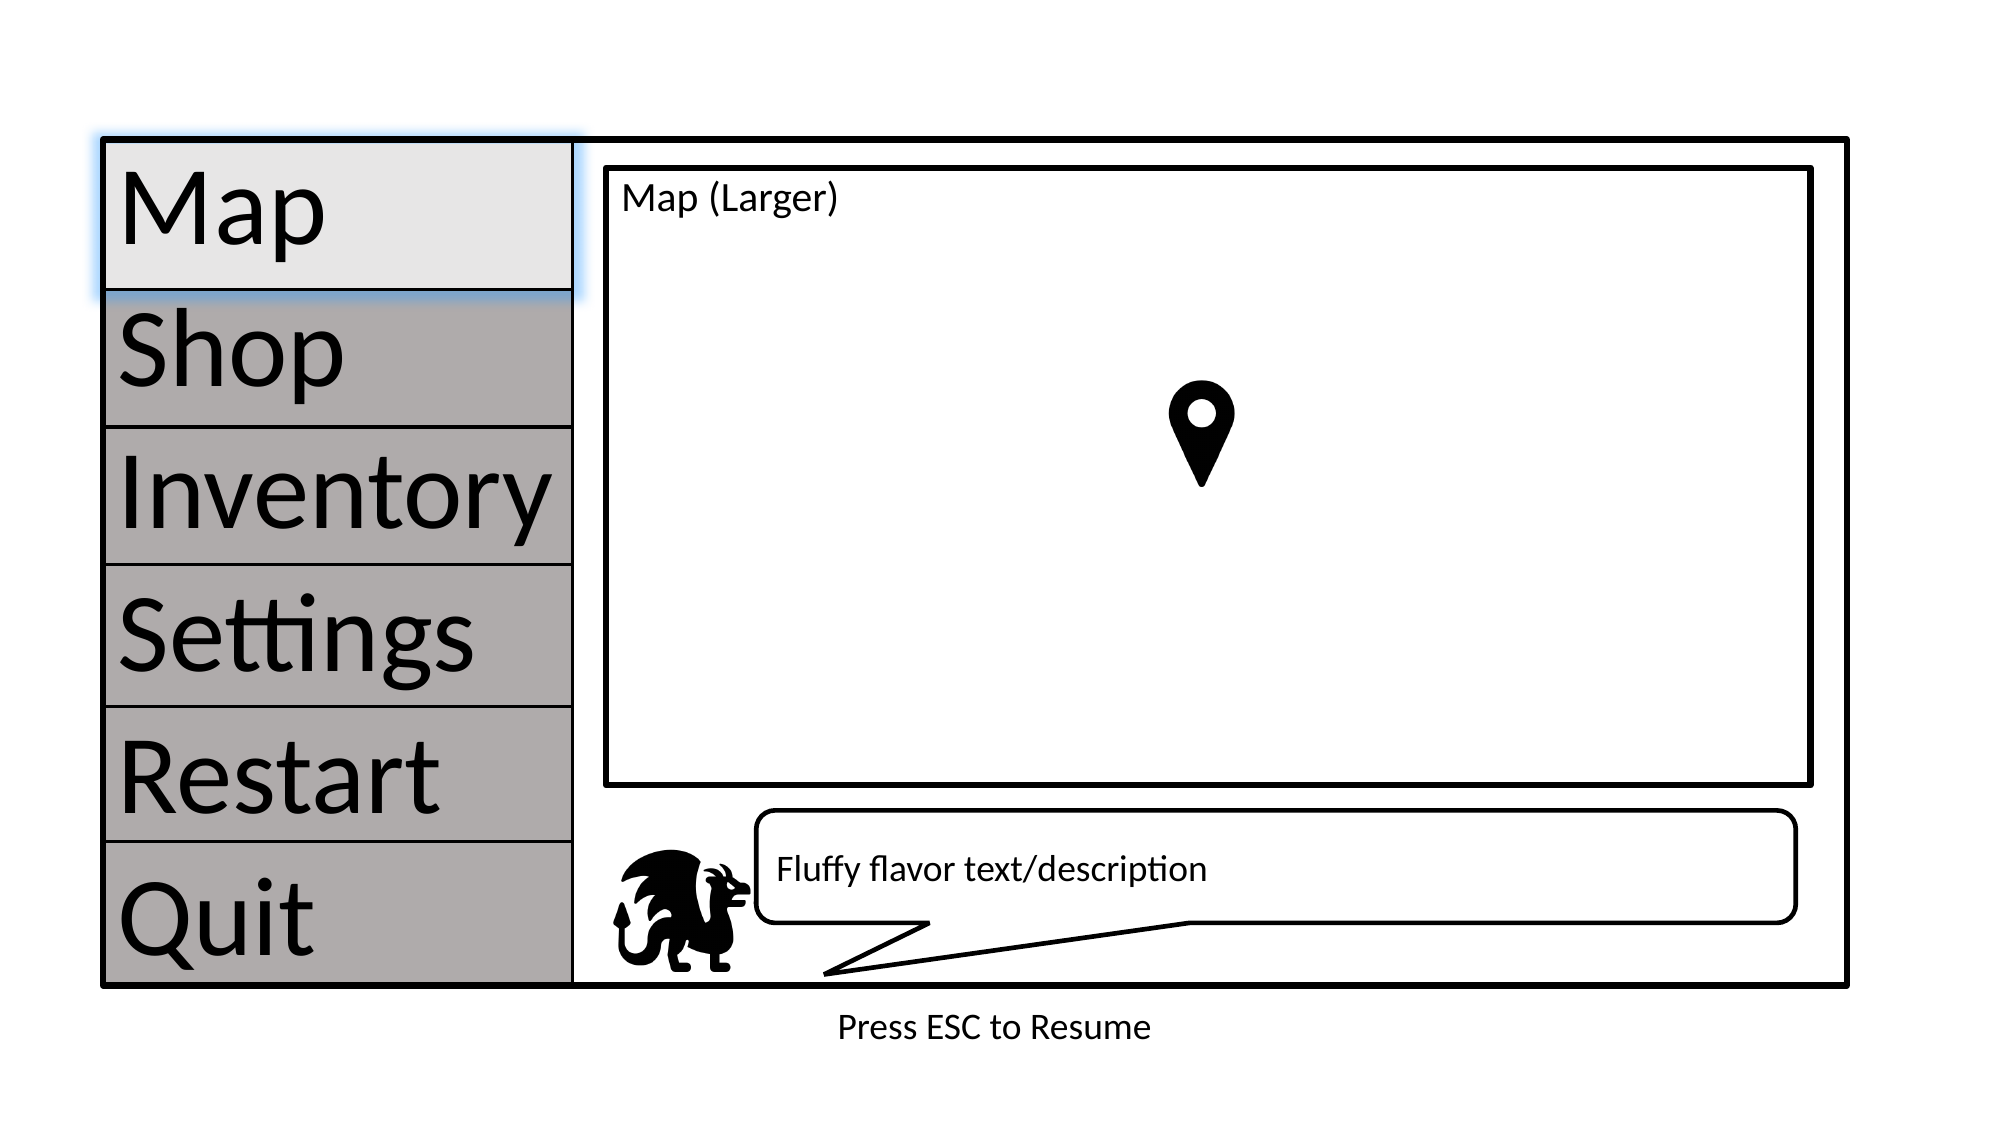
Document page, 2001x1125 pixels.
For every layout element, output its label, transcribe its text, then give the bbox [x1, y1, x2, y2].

text_box Press ESC to Resume [822, 994, 1178, 1055]
picture [606, 835, 757, 986]
text_box Map Shop Inventory Settings Restart Quit [103, 428, 572, 564]
text_box Map Shop Inventory Settings Restart Quit [103, 565, 572, 706]
text_box Map (Larger) [606, 167, 1811, 786]
text_box Map Shop Inventory Settings Restart Quit [573, 139, 1847, 986]
text_box Map Shop Inventory Settings Restart Quit [103, 139, 572, 289]
picture [1125, 358, 1277, 509]
text_box Map Shop Inventory Settings Restart Quit [103, 290, 572, 426]
text_box Map Shop Inventory Settings Restart Quit [103, 707, 572, 841]
text_box Map Shop Inventory Settings Restart Quit [103, 842, 572, 986]
